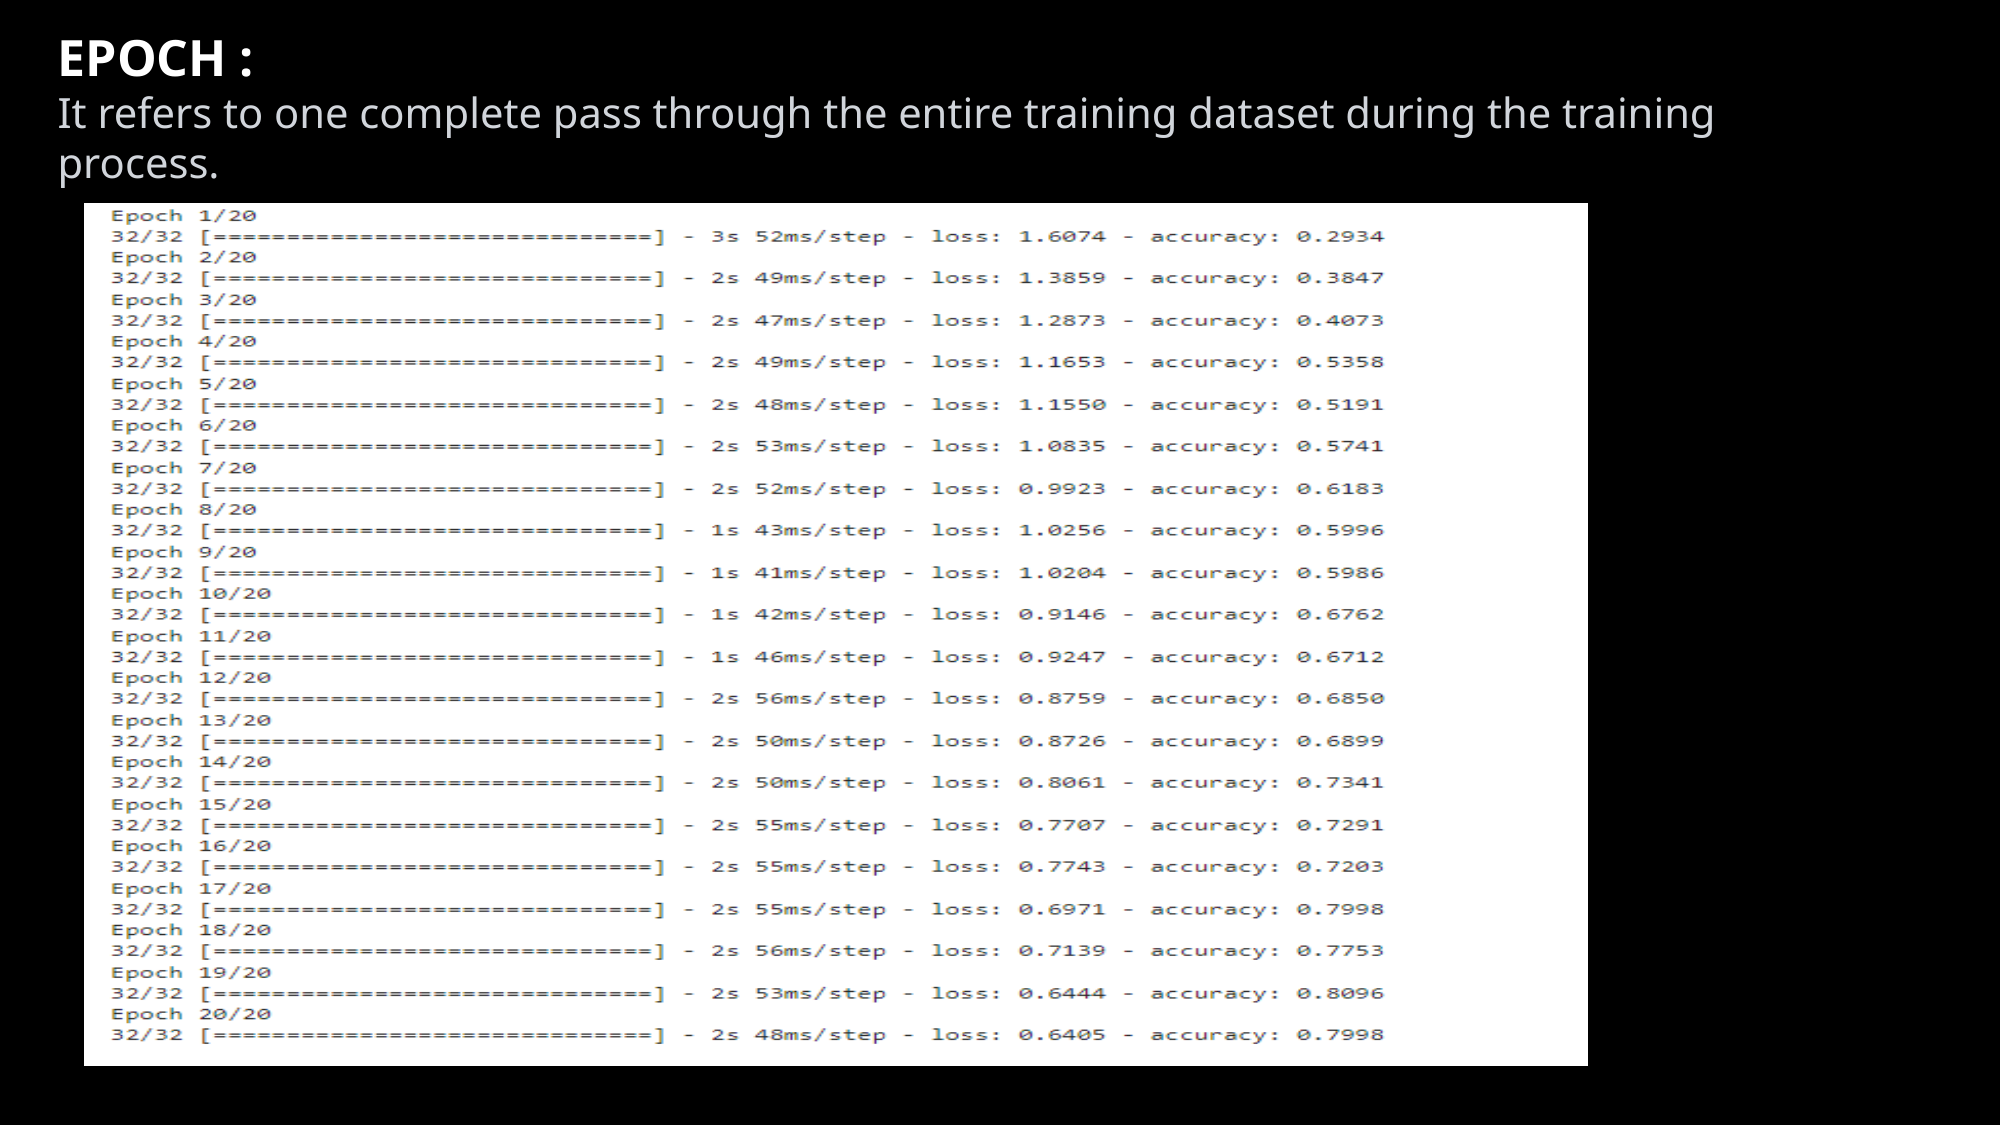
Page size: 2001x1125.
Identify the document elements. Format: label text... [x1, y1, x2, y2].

text_box EPOCH : It refers to one complete pass through the entire training dataset during the training process. [42, 19, 1793, 194]
picture [84, 203, 1588, 1066]
